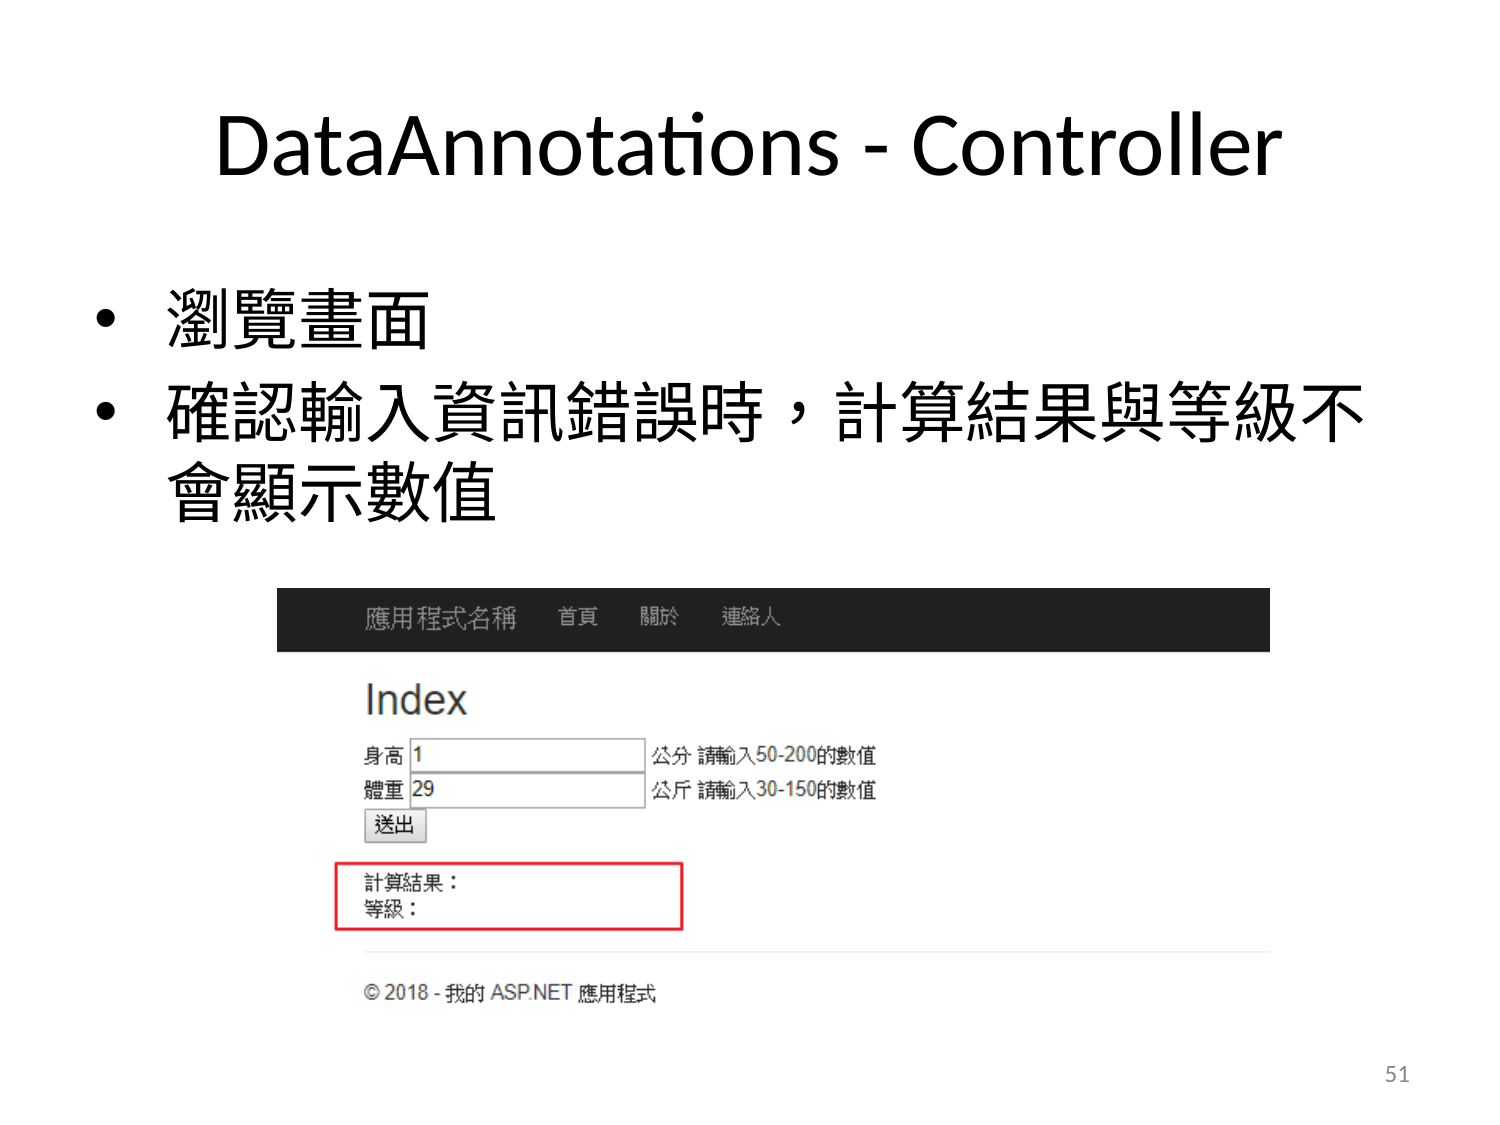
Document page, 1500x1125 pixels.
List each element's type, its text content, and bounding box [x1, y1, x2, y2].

picture [277, 588, 1270, 1036]
title DataAnnotations - Controller [75, 45, 1425, 233]
list 瀏覽畫面 確認輸入資訊錯誤時，計算結果與等級不會顯示數值 [75, 262, 1425, 1005]
slide_number 51 [1074, 1042, 1425, 1103]
